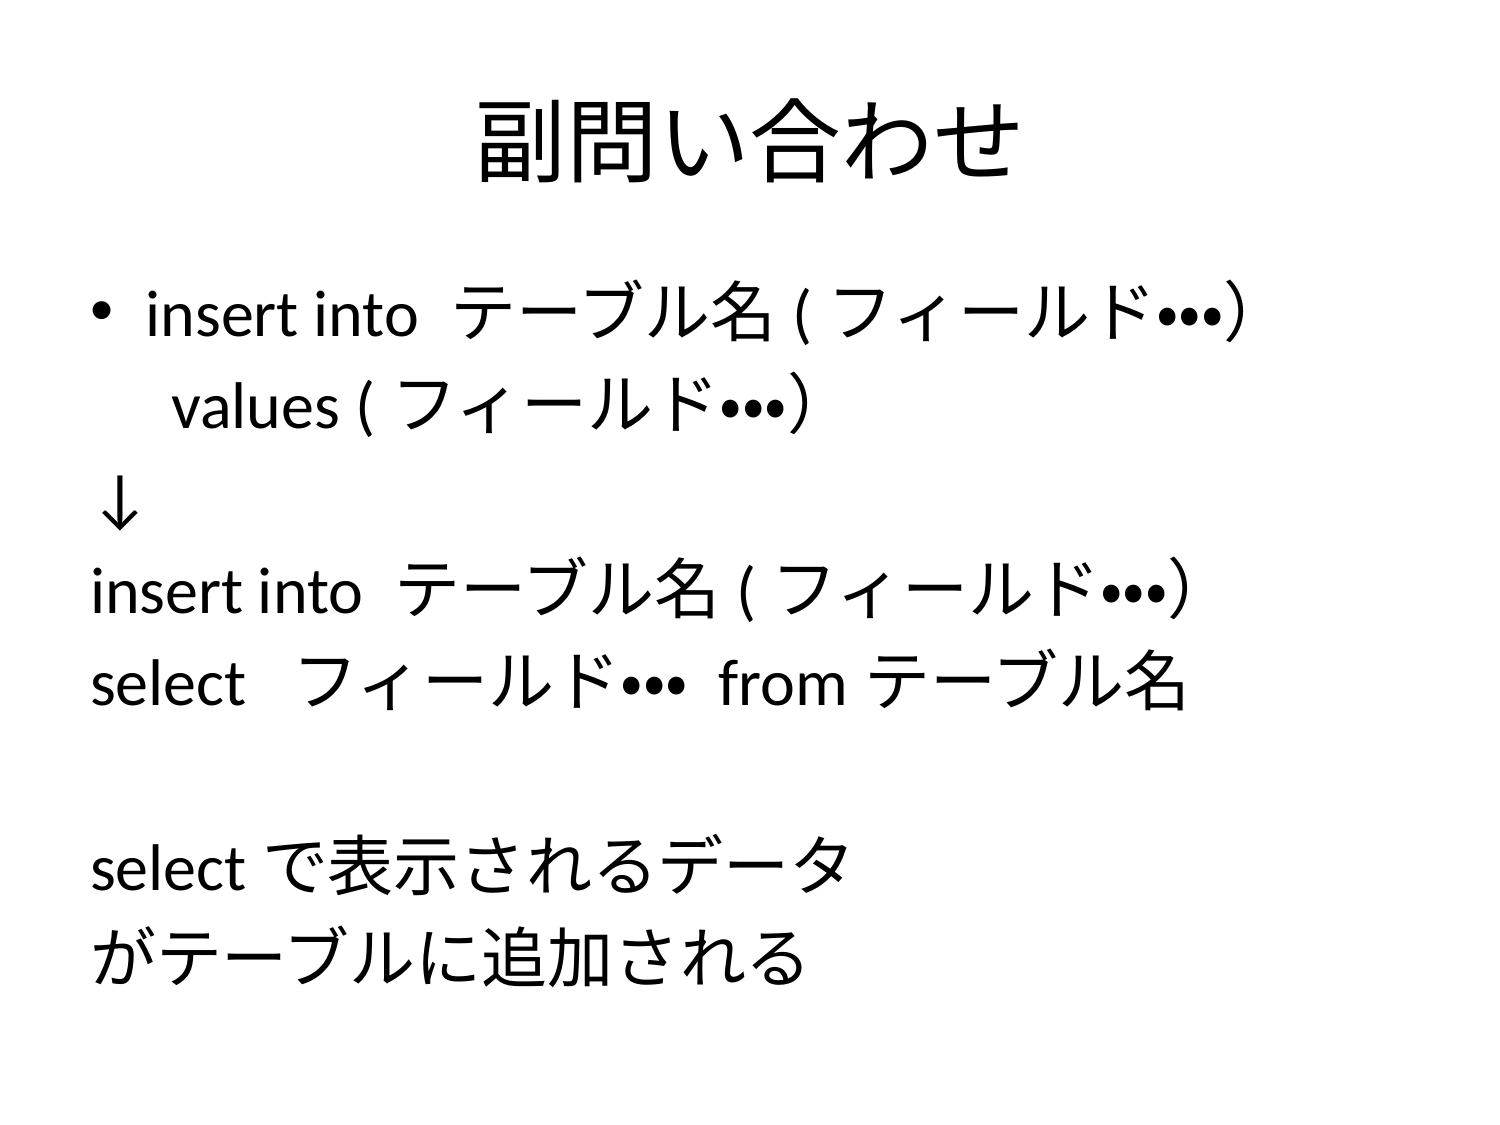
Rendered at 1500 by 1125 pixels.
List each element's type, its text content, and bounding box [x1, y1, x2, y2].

title 副問い合わせ [75, 45, 1425, 233]
list insert into テーブル名(フィールド・・・） values (フィールド・・・） ↓ insert into テーブル名(フィールド・・・） select フィールド・・・ fromテーブル名 selectで表示されるデータ がテーブルに追加される [75, 262, 1425, 1005]
